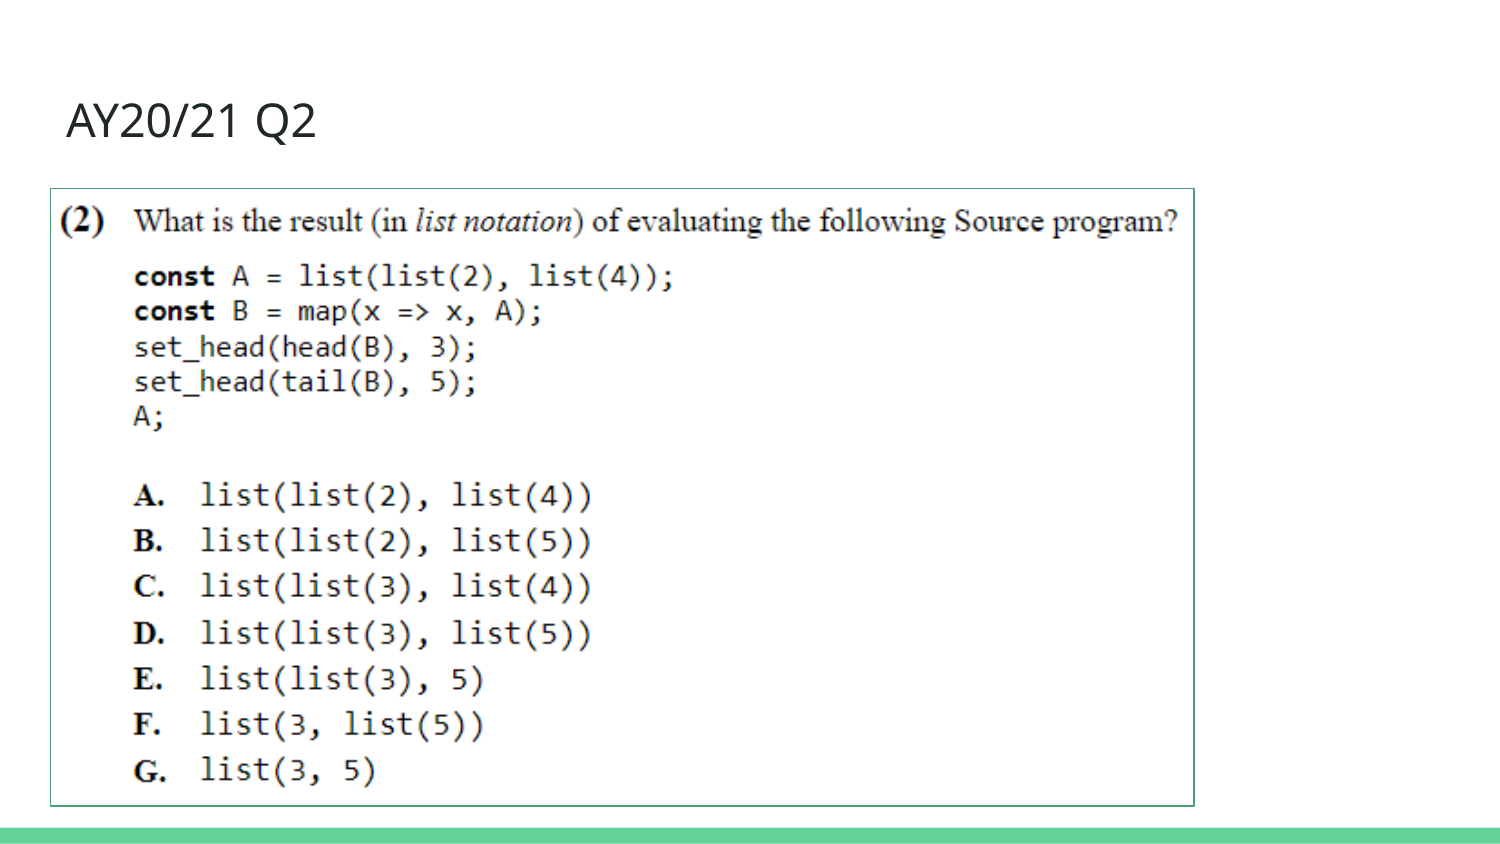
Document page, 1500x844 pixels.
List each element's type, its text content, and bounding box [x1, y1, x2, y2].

picture [50, 188, 1194, 806]
title AY20/21 Q2 [51, 72, 1449, 167]
